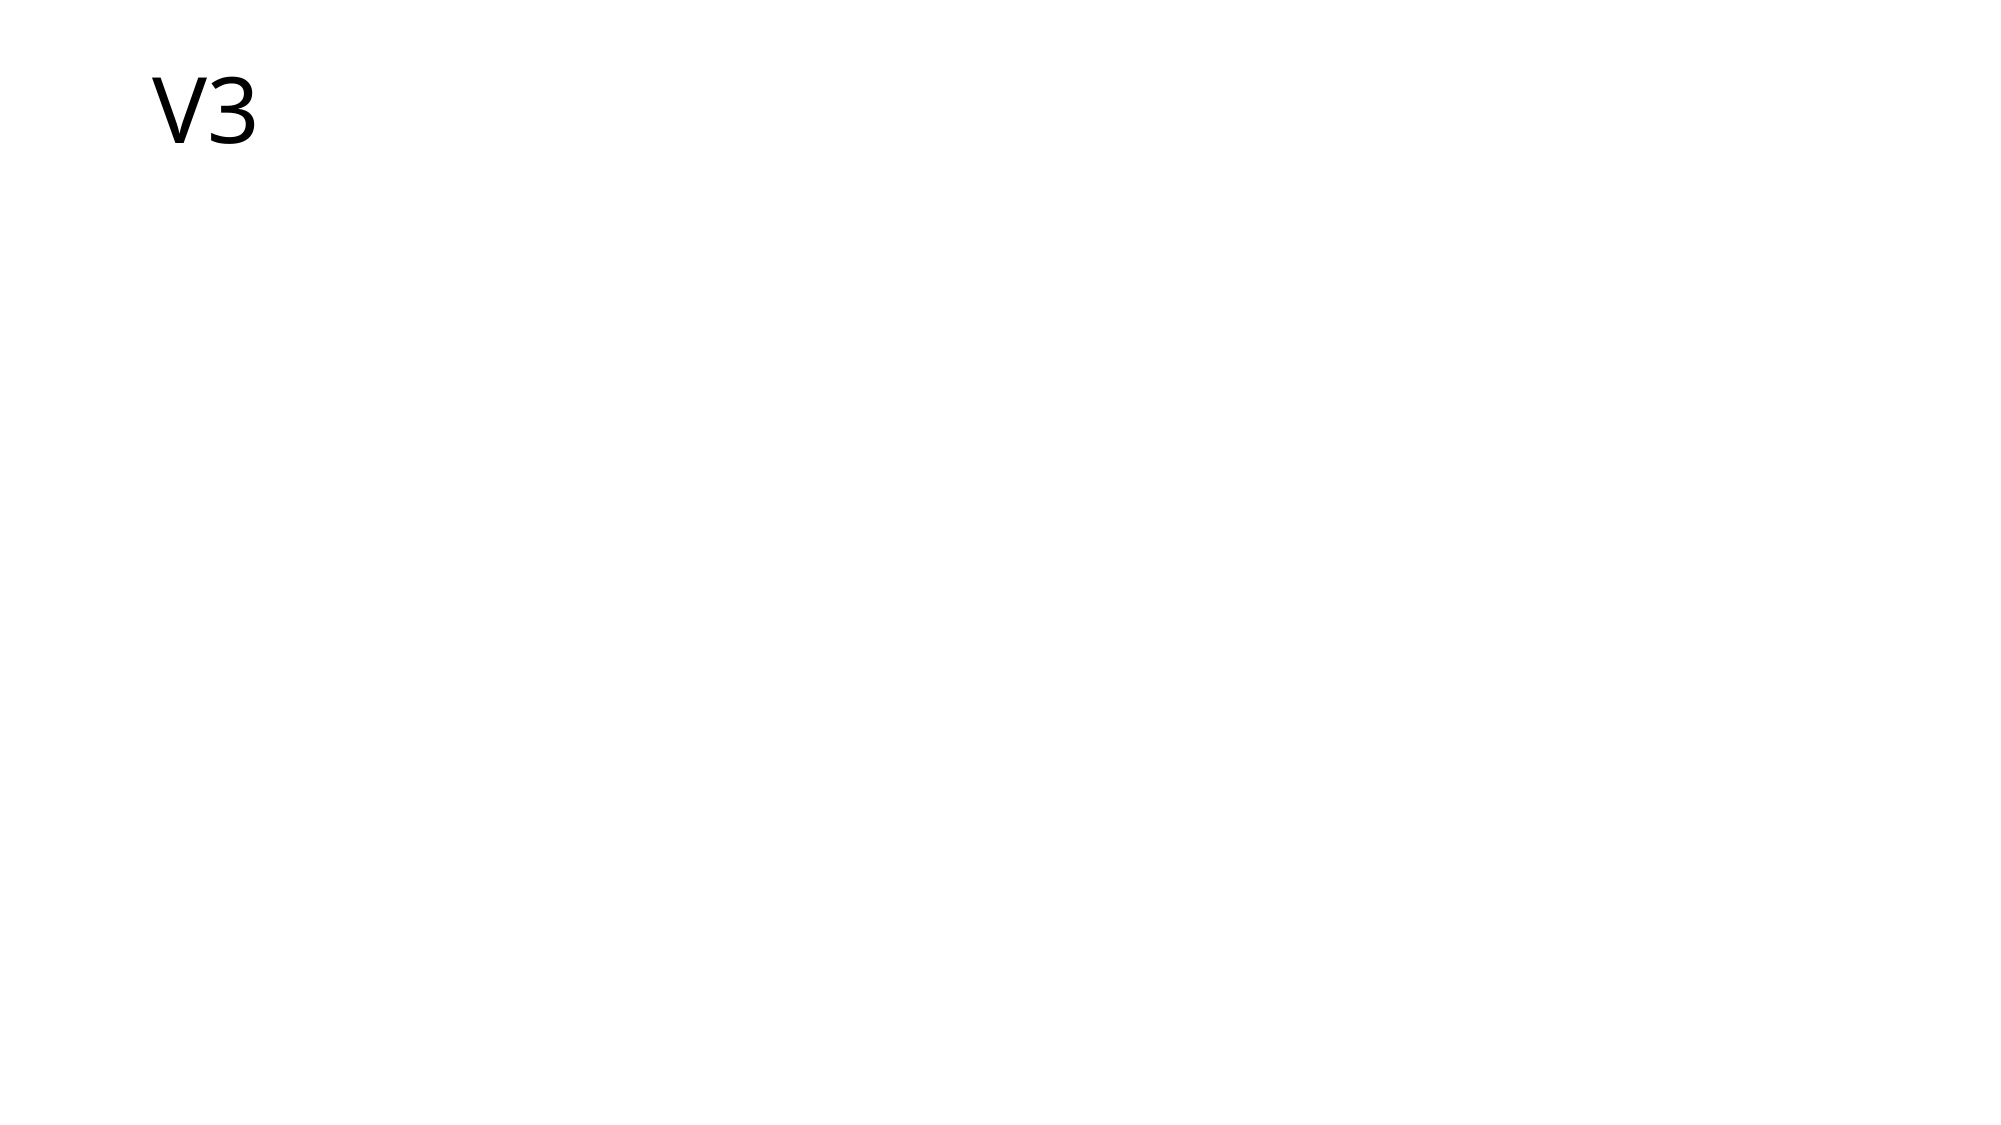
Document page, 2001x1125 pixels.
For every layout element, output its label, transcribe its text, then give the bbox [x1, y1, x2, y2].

title V3 [137, 59, 1863, 278]
